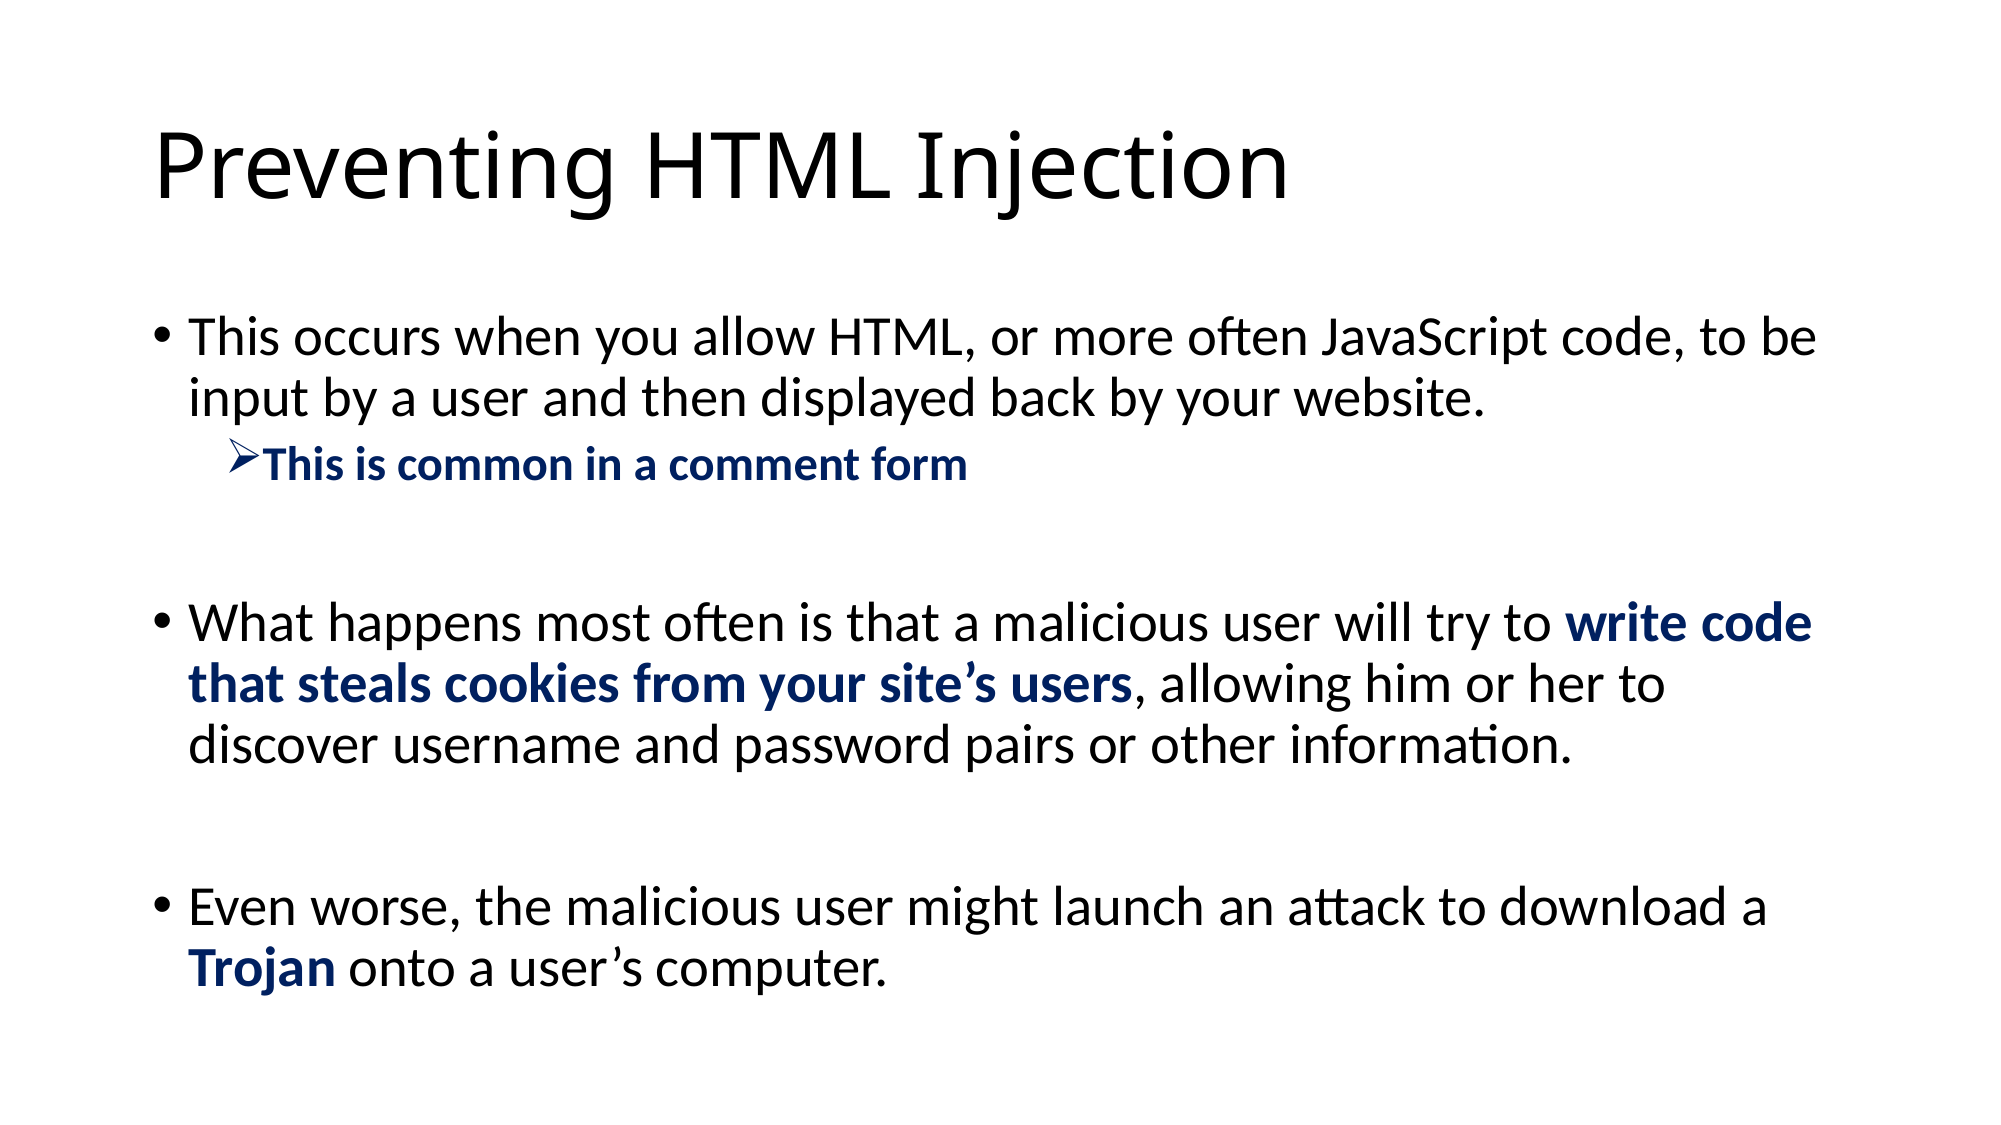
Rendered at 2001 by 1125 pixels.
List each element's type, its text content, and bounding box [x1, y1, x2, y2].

list This occurs when you allow HTML, or more often JavaScript code, to be input by a user and then displayed back by your website. This is common in a comment form What happens most often is that a malicious user will try to write code that steals cookies from your site’s users, allowing him or her to discover username and password pairs or other information. Even worse, the malicious user might launch an attack to download a Trojan onto a user’s computer. [137, 299, 1863, 1014]
title Preventing HTML Injection [137, 59, 1863, 278]
